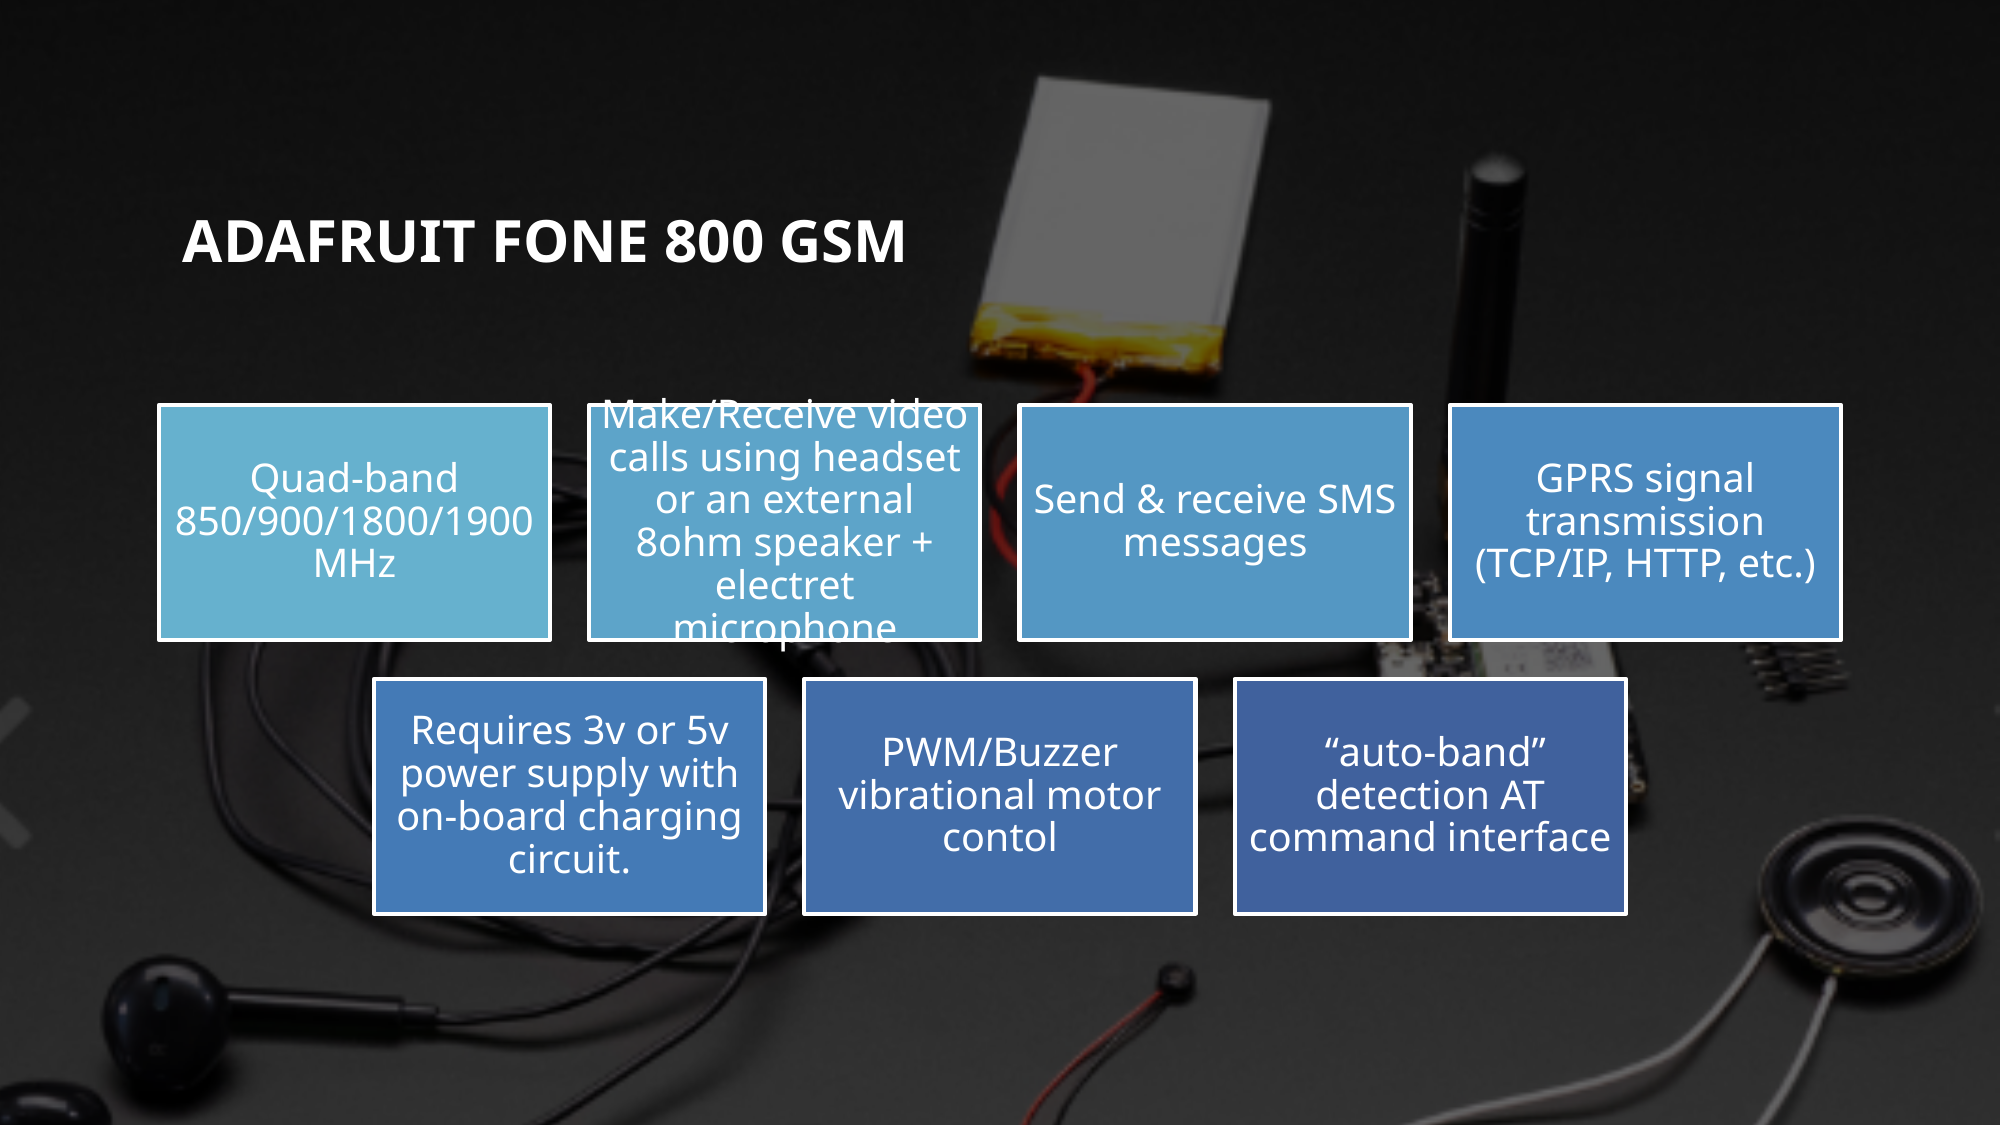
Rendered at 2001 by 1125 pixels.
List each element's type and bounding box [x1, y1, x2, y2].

picture [0, 0, 2000, 1125]
list [157, 357, 1843, 962]
